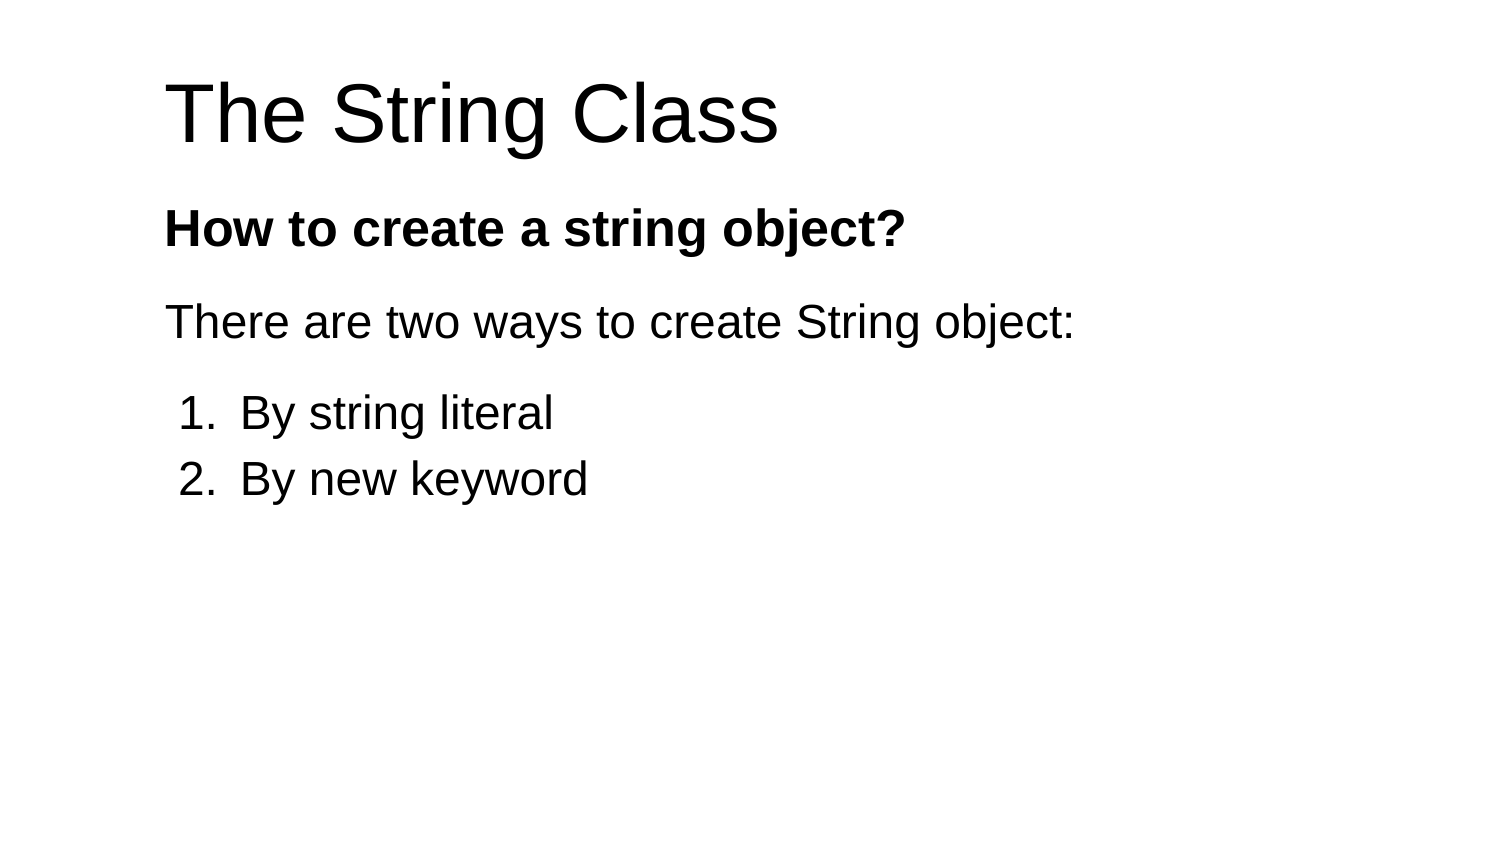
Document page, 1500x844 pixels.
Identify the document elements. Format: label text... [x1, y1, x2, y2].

title The String Class [150, 33, 1425, 175]
text_box How to create a string object? There are two ways to create String object: By string literal By new keyword [149, 178, 1425, 741]
